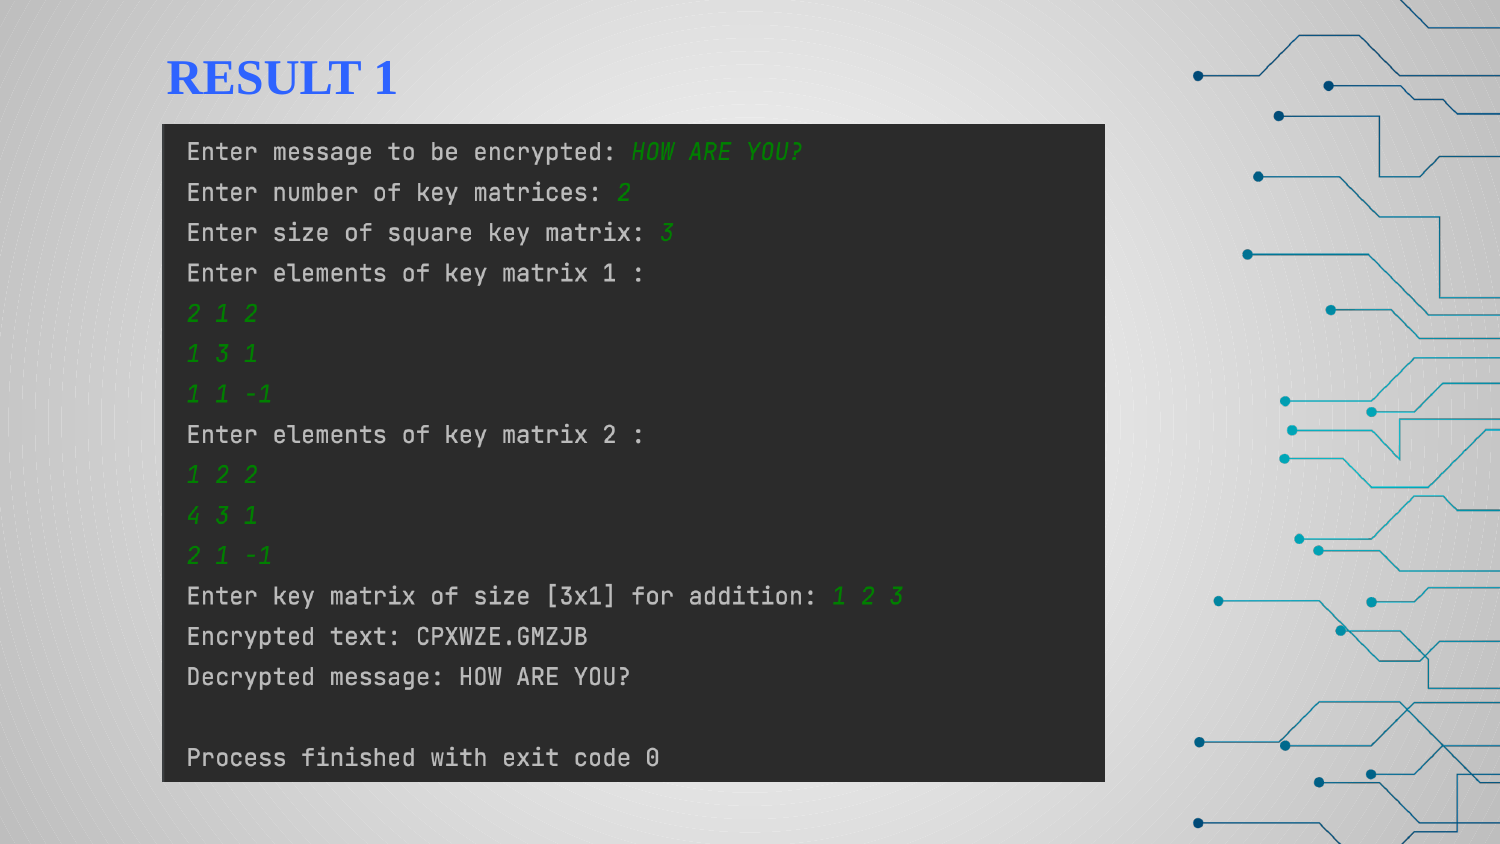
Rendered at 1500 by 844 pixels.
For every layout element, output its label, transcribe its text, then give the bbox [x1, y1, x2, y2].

picture [162, 124, 1105, 782]
picture [1133, 0, 1500, 844]
title RESULT 1 [151, 12, 835, 137]
